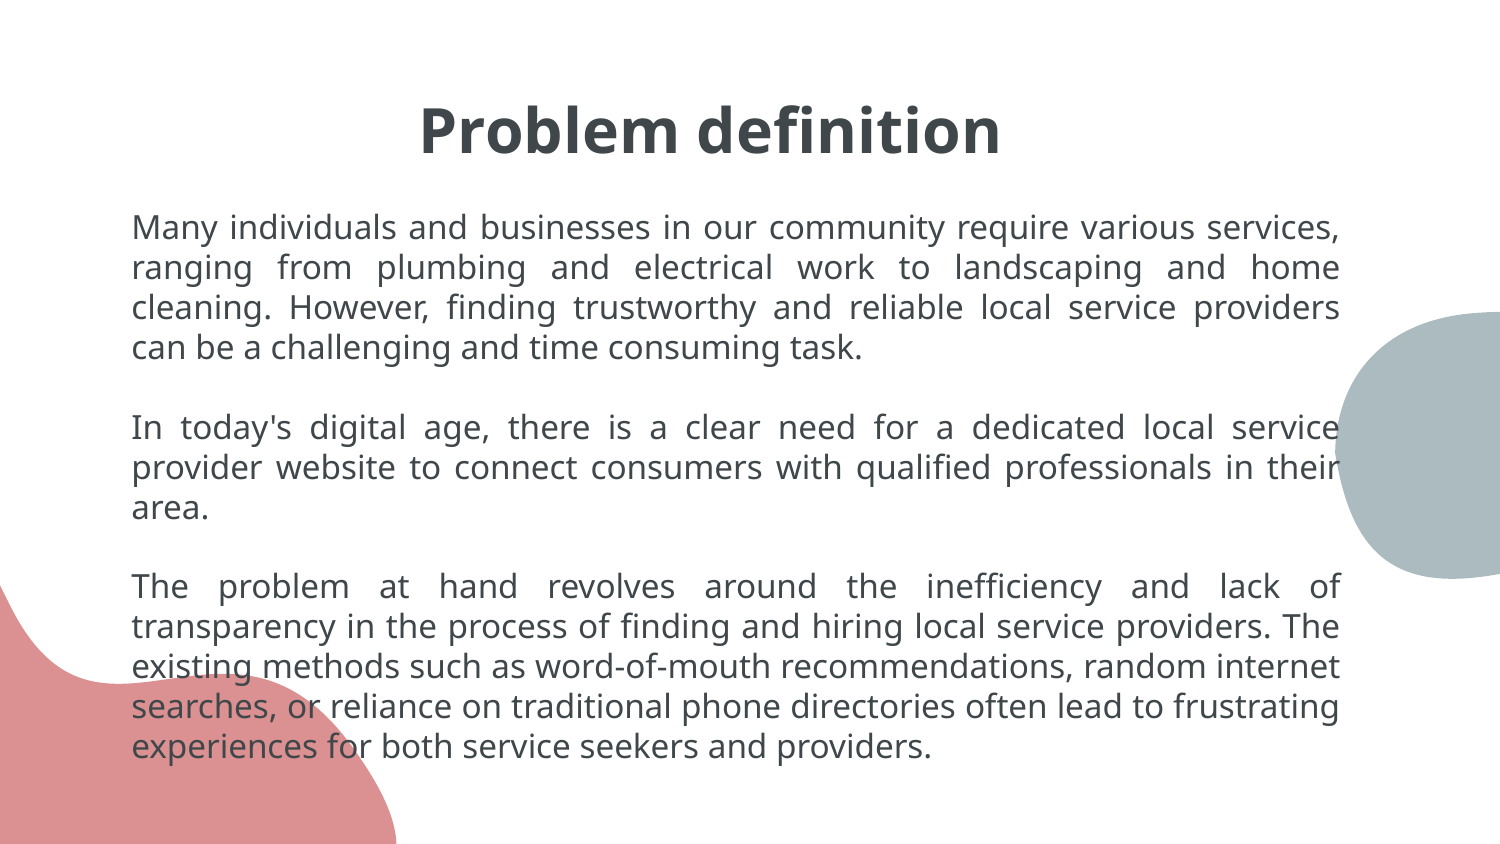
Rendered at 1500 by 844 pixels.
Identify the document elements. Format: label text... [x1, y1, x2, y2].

list Many individuals and businesses in our community require various services, ranging from plumbing and electrical work to landscaping and home cleaning. However, finding trustworthy and reliable local service providers can be a challenging and time consuming task. In today's digital age, there is a clear need for a dedicated local service provider website to connect consumers with qualified professionals in their area. The problem at hand revolves around the inefficiency and lack of transparency in the process of finding and hiring local service providers. The existing methods such as word-of-mouth recommendations, random internet searches, or reliance on traditional phone directories often lead to frustrating experiences for both service seekers and providers. [91, 191, 1358, 752]
title Problem definition [77, 91, 1344, 181]
